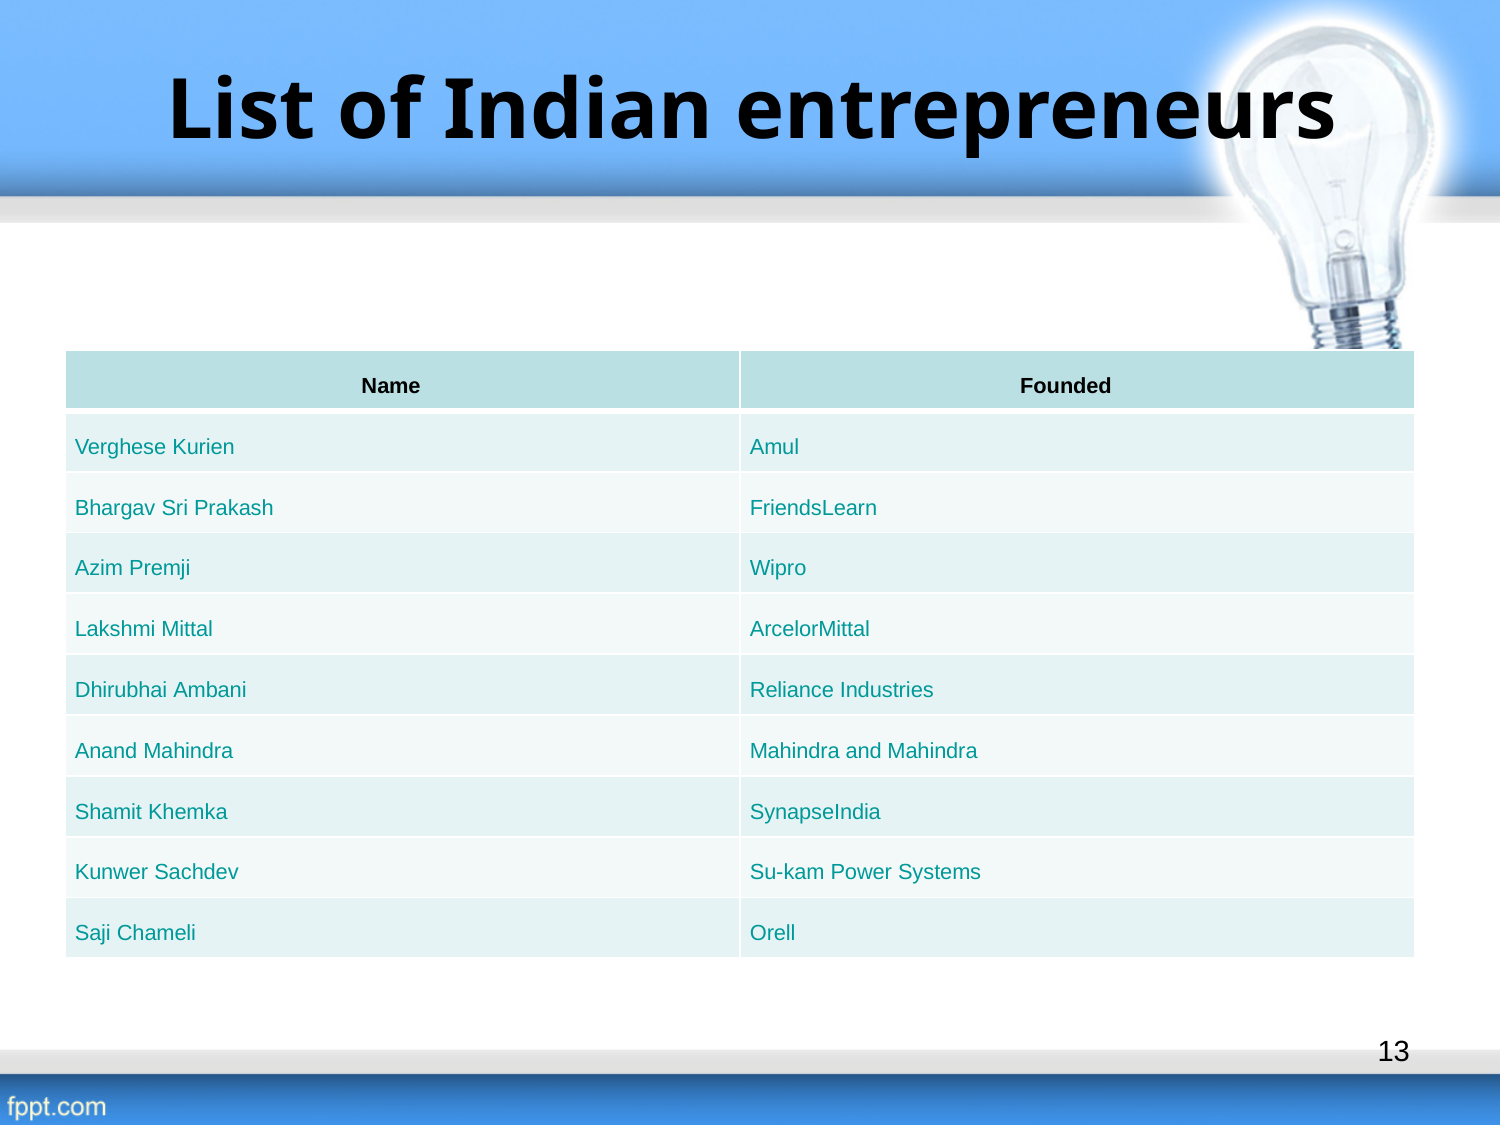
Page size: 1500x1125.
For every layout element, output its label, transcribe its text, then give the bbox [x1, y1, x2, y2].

table_cell Dhirubhai Ambani [66, 655, 739, 714]
table_cell Saji Chameli [66, 898, 739, 957]
picture [0, 0, 1500, 1125]
table_cell Bhargav Sri Prakash [66, 473, 739, 532]
title List of Indian entrepreneurs [76, 66, 1427, 254]
table_cell Azim Premji [66, 533, 739, 592]
table_cell Shamit Khemka [66, 777, 739, 836]
table_cell Orell [741, 898, 1414, 957]
table_cell Verghese Kurien [66, 414, 739, 471]
table_cell Wipro [741, 533, 1414, 592]
table_cell Mahindra and Mahindra [741, 716, 1414, 775]
table_cell SynapseIndia [741, 777, 1414, 836]
table_header Name [66, 351, 739, 408]
table_cell Su-kam Power Systems [741, 838, 1414, 897]
table_cell Amul [741, 414, 1414, 471]
table_cell Kunwer Sachdev [66, 838, 739, 897]
table_cell Anand Mahindra [66, 716, 739, 775]
table_header Founded [741, 351, 1414, 408]
slide_number 13 [1074, 1024, 1425, 1103]
table_cell ArcelorMittal [741, 594, 1414, 653]
table_cell Lakshmi Mittal [66, 594, 739, 653]
table_cell FriendsLearn [741, 473, 1414, 532]
table_cell Reliance Industries [741, 655, 1414, 714]
